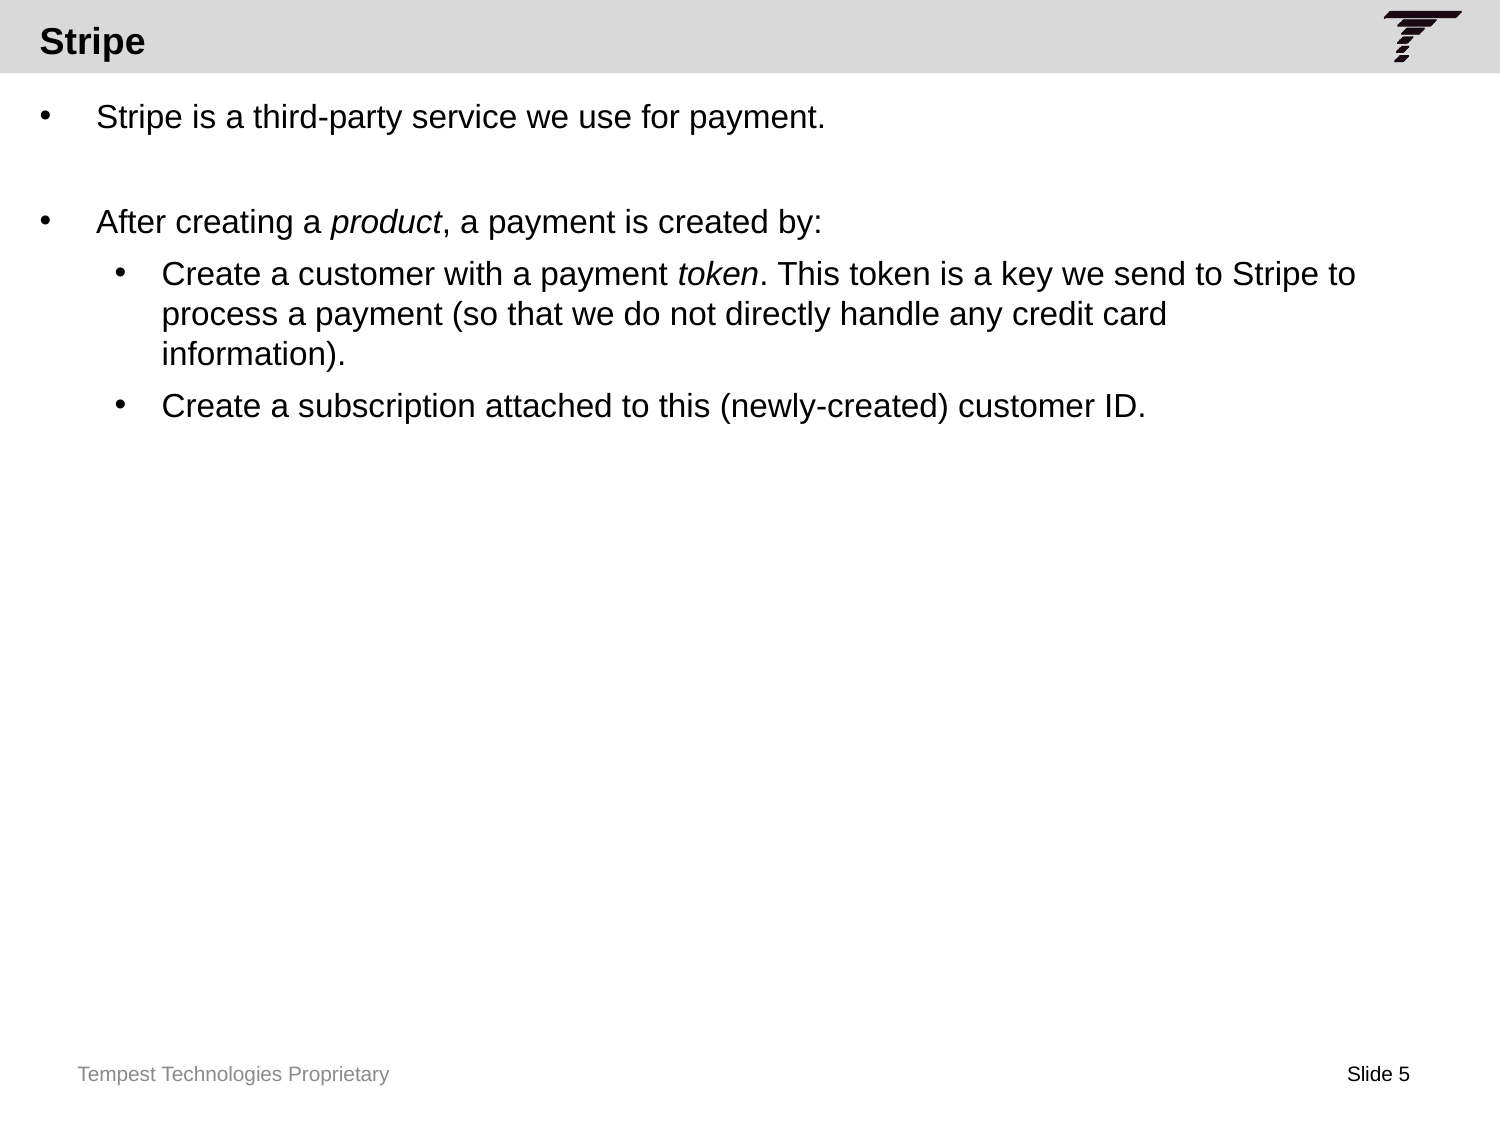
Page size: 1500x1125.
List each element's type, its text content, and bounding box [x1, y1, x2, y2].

text_box Stripe [24, 12, 1375, 68]
slide_number Slide 5 [1074, 1042, 1425, 1103]
text_box Stripe is a third-party service we use for payment. After creating a product, a payment is created by: Create a customer with a payment token. This token is a key we send to Stripe to process a payment (so that we do not directly handle any credit card information). Create a subscription attached to this (newly-created) customer ID. [24, 87, 1375, 830]
picture [1375, 4, 1469, 68]
footer Tempest Technologies Proprietary [62, 1042, 538, 1103]
